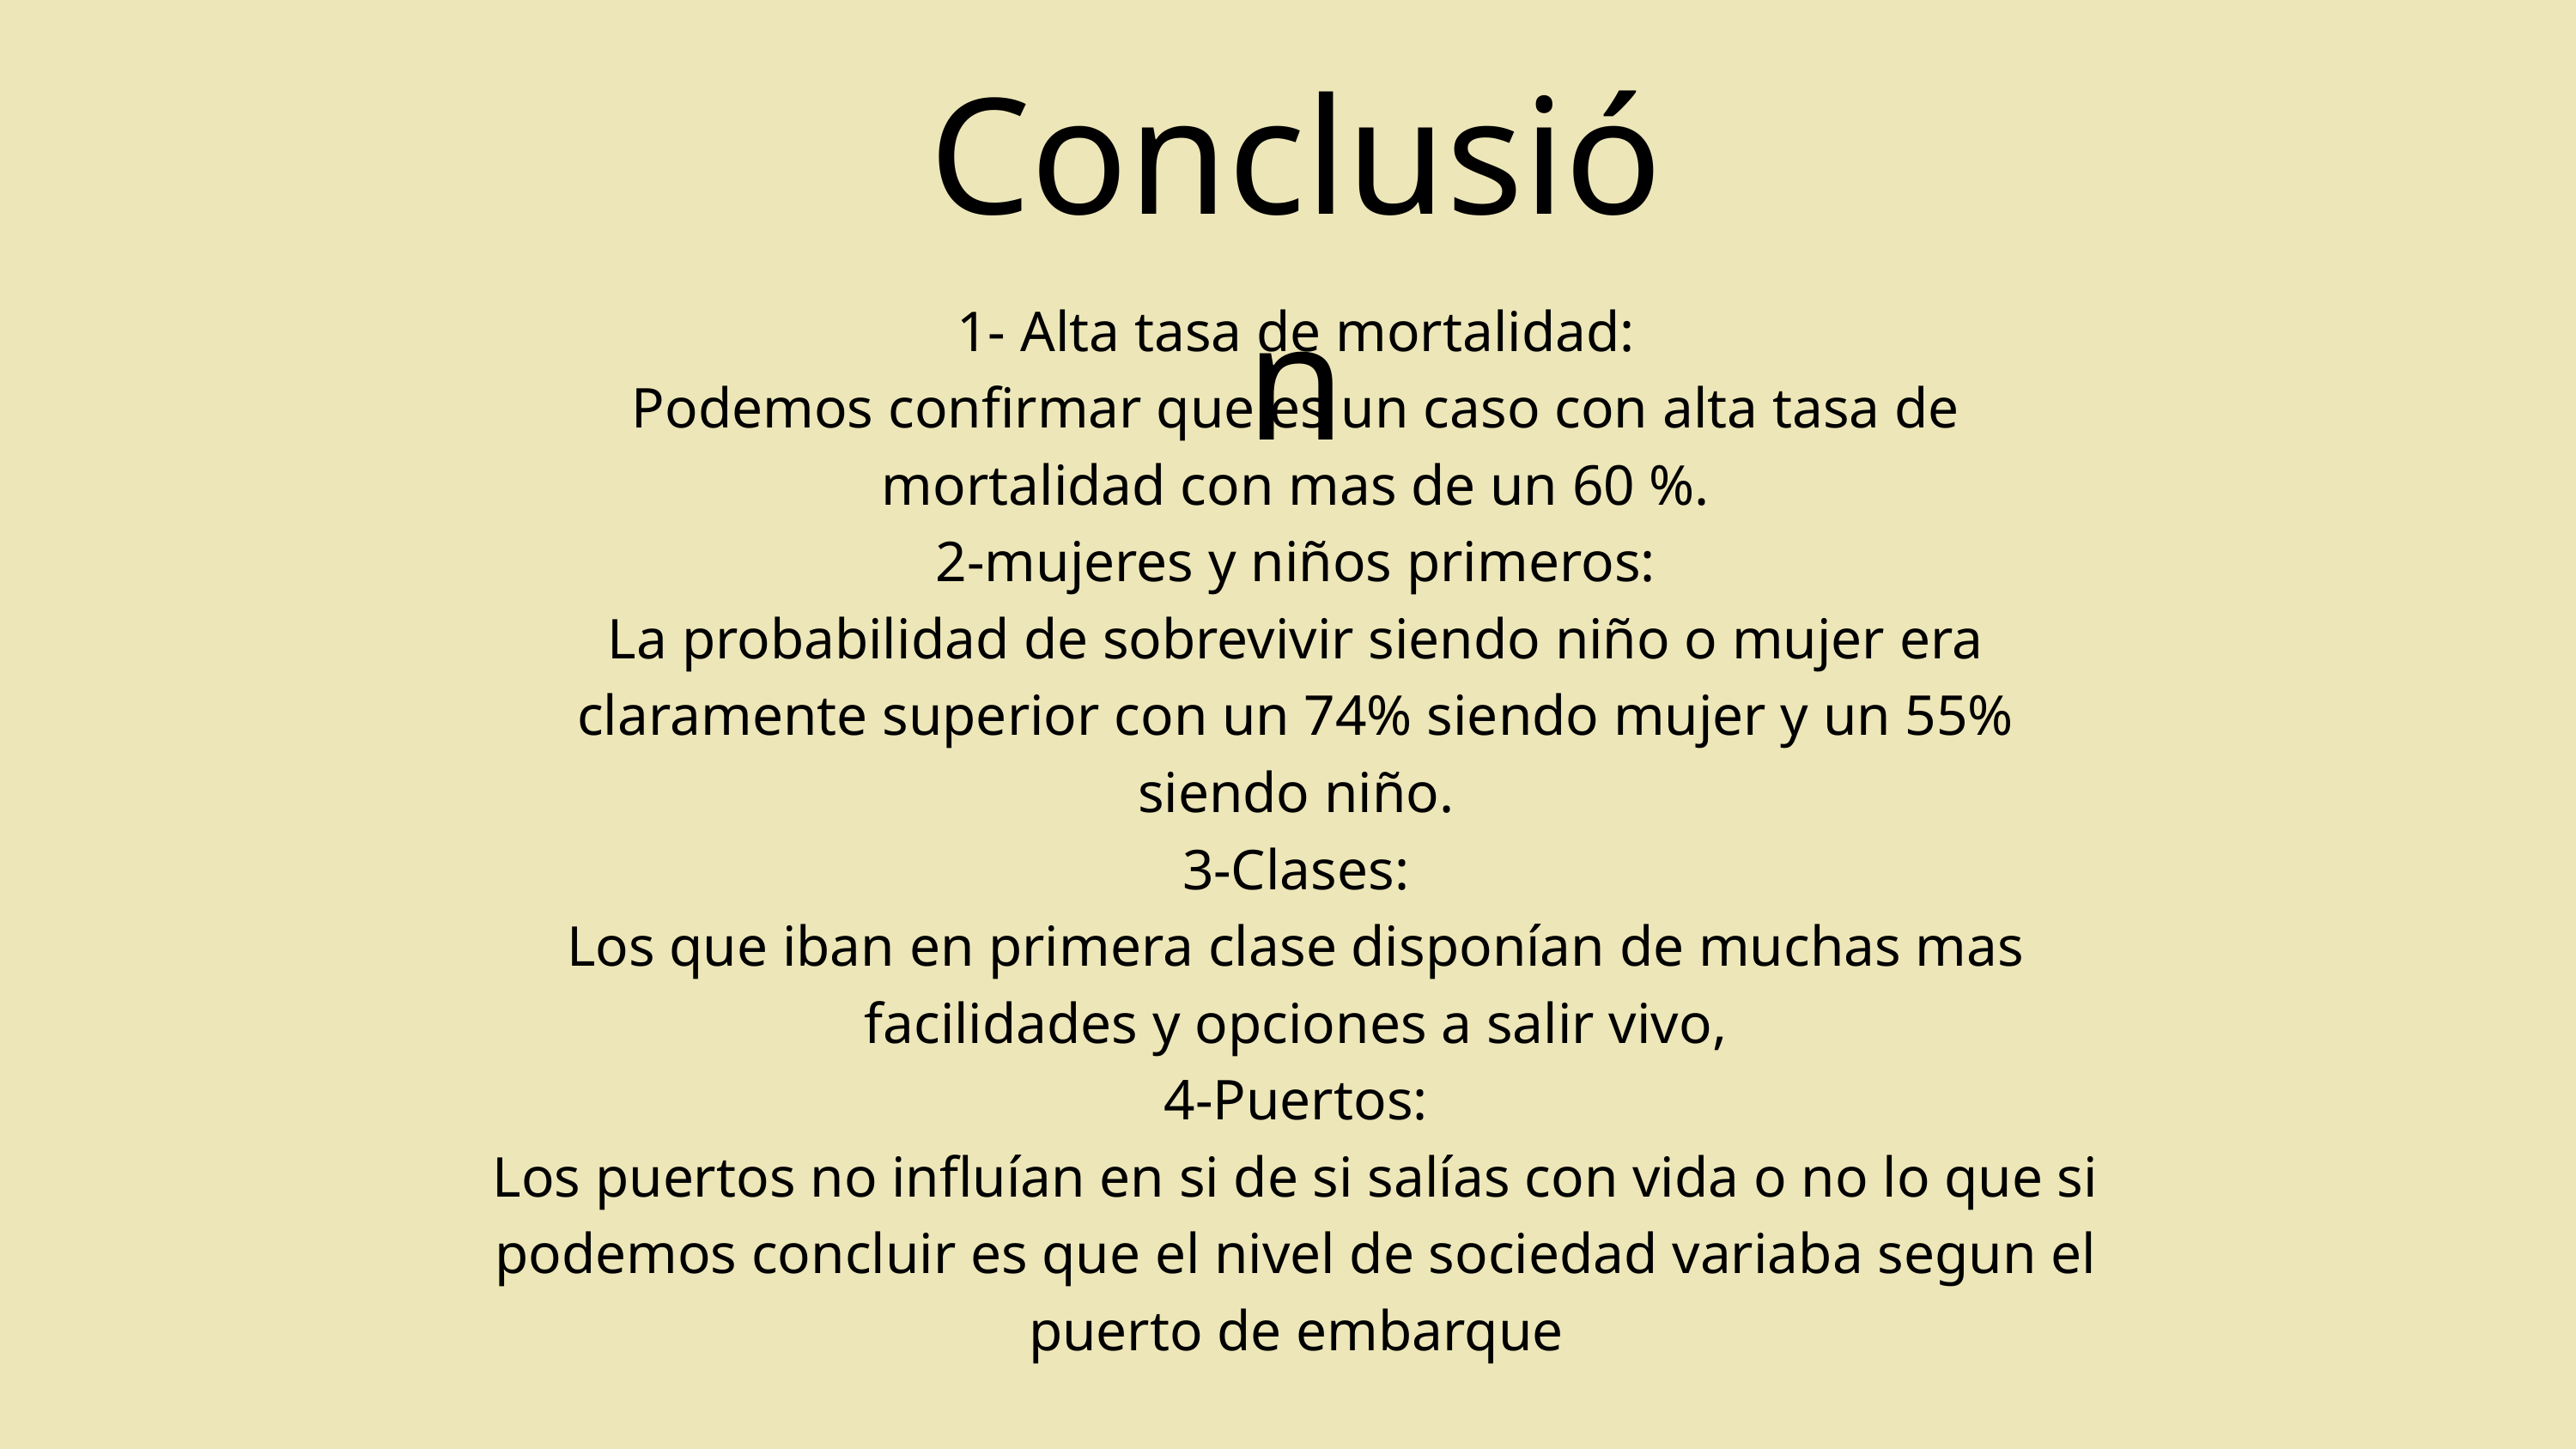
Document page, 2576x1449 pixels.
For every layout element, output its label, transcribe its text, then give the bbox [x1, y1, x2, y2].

text_box 1- Alta tasa de mortalidad: Podemos confirmar que es un caso con alta tasa de mortalidad con mas de un 60 %. 2-mujeres y niños primeros: La probabilidad de sobrevivir siendo niño o mujer era claramente superior con un 74% siendo mujer y un 55% siendo niño. 3-Clases: Los que iban en primera clase disponían de muchas mas facilidades y opciones a salir vivo, 4-Puertos: Los puertos no influían en si de si salías con vida o no lo que si podemos concluir es que el nivel de sociedad variaba segun el puerto de embarque [486, 285, 2106, 1361]
text_box Conclusión [896, 21, 1696, 285]
